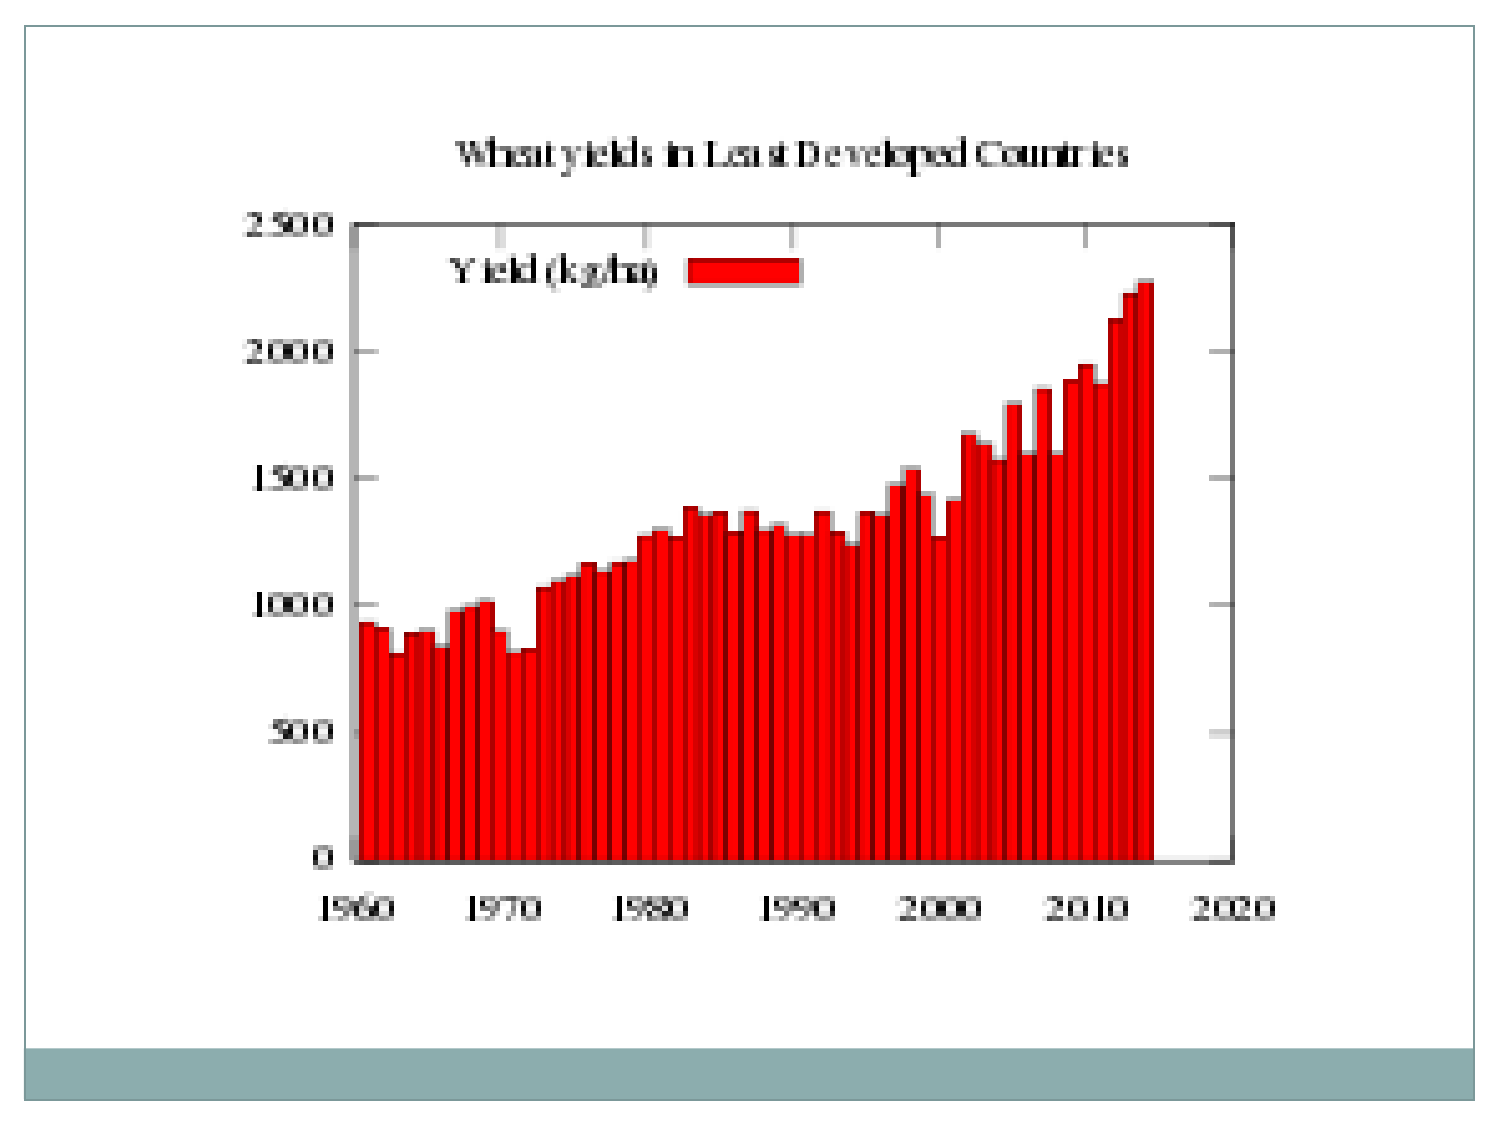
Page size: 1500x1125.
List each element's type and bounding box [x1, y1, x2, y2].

picture [187, 80, 1301, 957]
